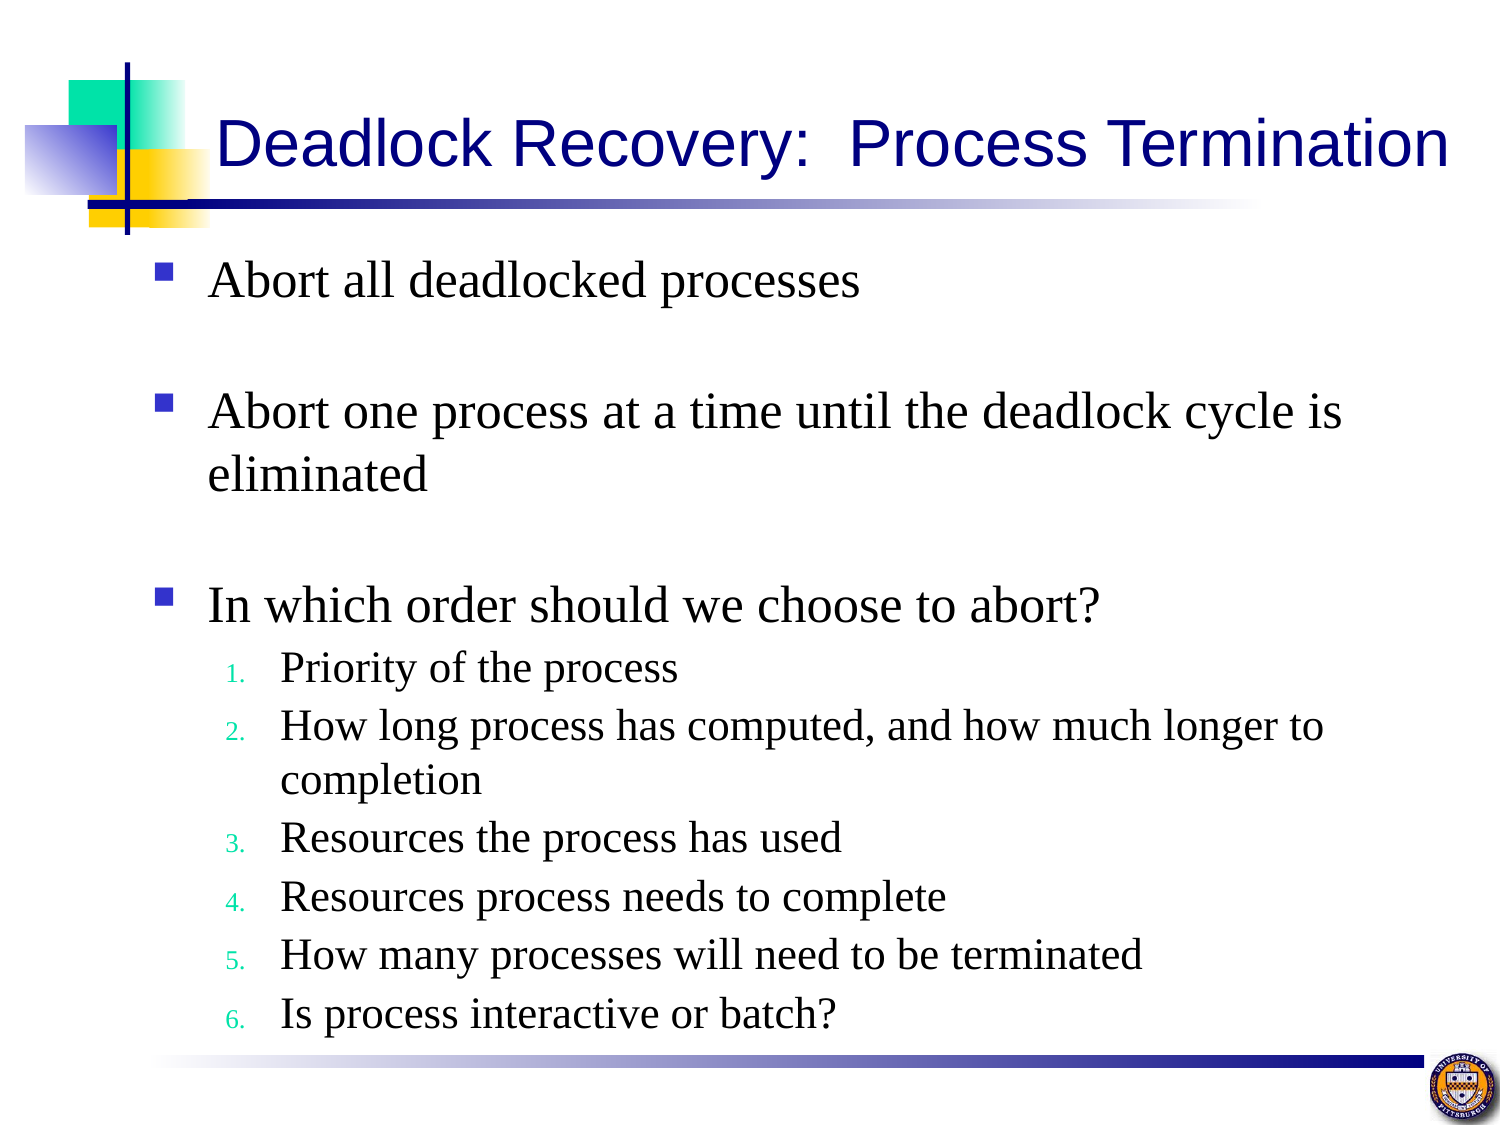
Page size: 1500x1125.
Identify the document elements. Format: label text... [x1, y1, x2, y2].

picture [1425, 1049, 1500, 1125]
title Deadlock Recovery: Process Termination [199, 87, 1476, 188]
list Abort all deadlocked processes Abort one process at a time until the deadlock cycle is eliminated In which order should we choose to abort? Priority of the process How long process has computed, and how much longer to completion Resources the process has used Resources process needs to complete How many processes will need to be terminated Is process interactive or batch? [137, 237, 1470, 1051]
